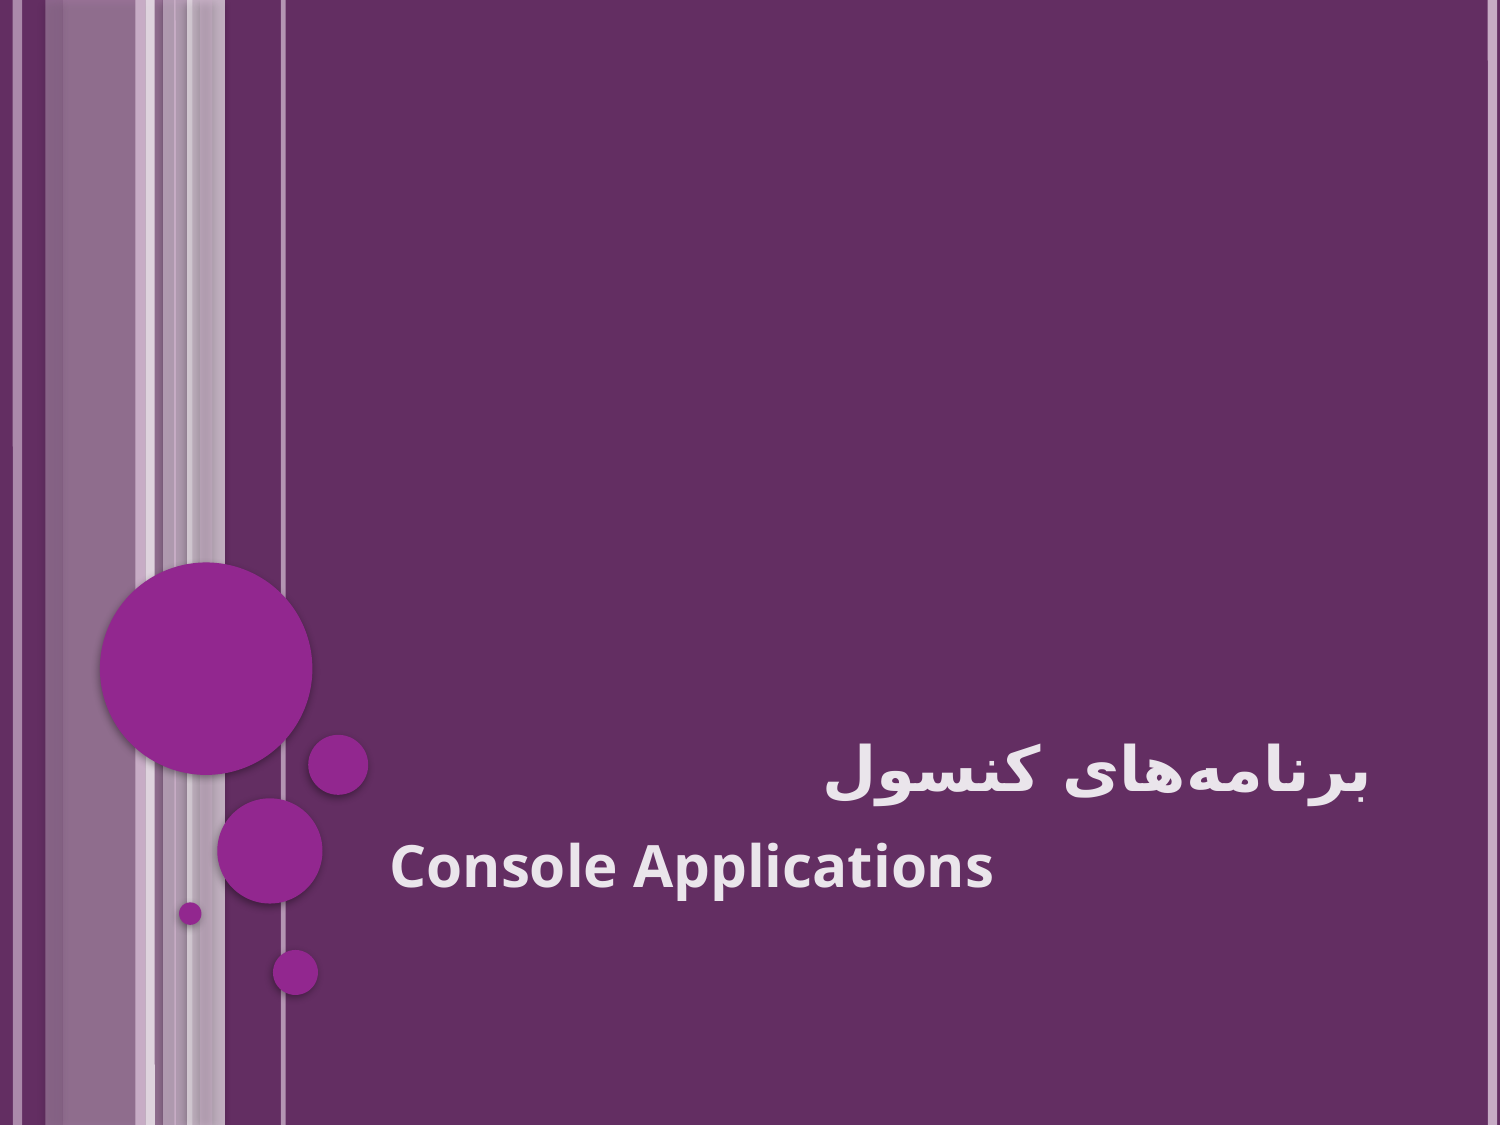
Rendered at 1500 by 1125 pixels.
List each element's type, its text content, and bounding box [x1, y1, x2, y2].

title برنامه‌های کنسول [375, 474, 1388, 812]
list Console Applications [375, 821, 1388, 1047]
